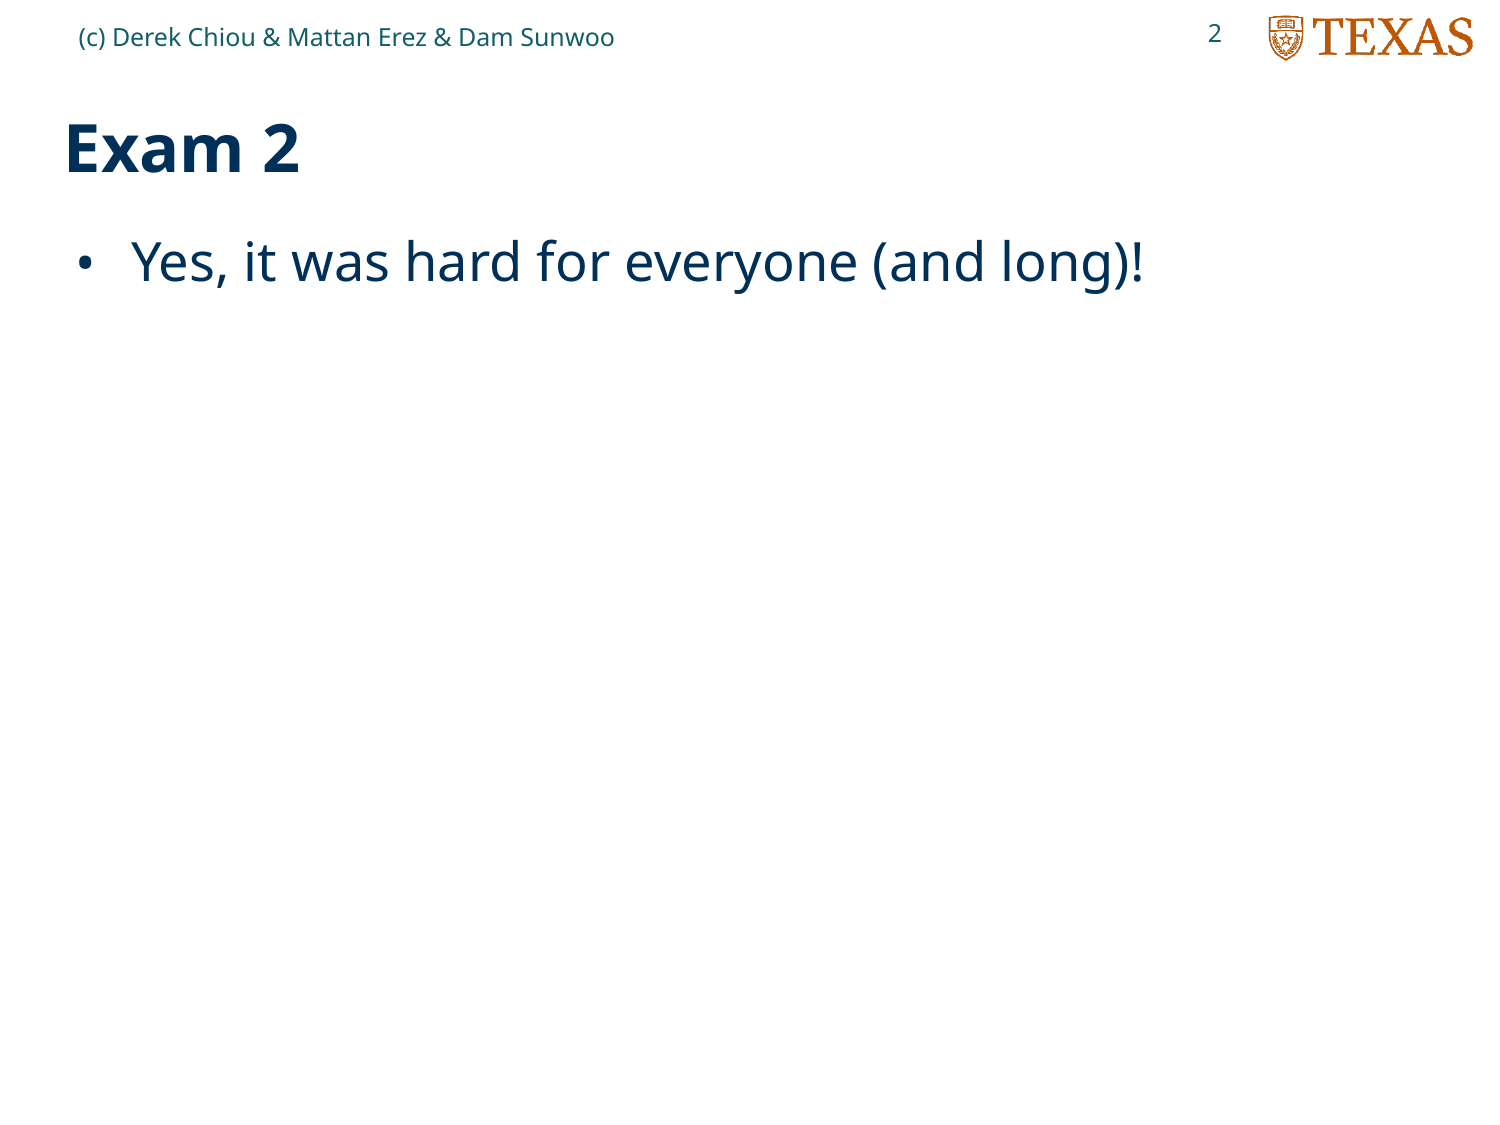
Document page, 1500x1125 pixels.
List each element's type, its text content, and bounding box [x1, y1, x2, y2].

footer (c) Derek Chiou & Mattan Erez & Dam Sunwoo [63, 3, 914, 73]
picture [1268, 12, 1474, 63]
slide_number 2 [1100, 0, 1238, 73]
list Yes, it was hard for everyone (and long)! [75, 235, 1475, 1123]
title Exam 2 [63, 75, 1475, 223]
